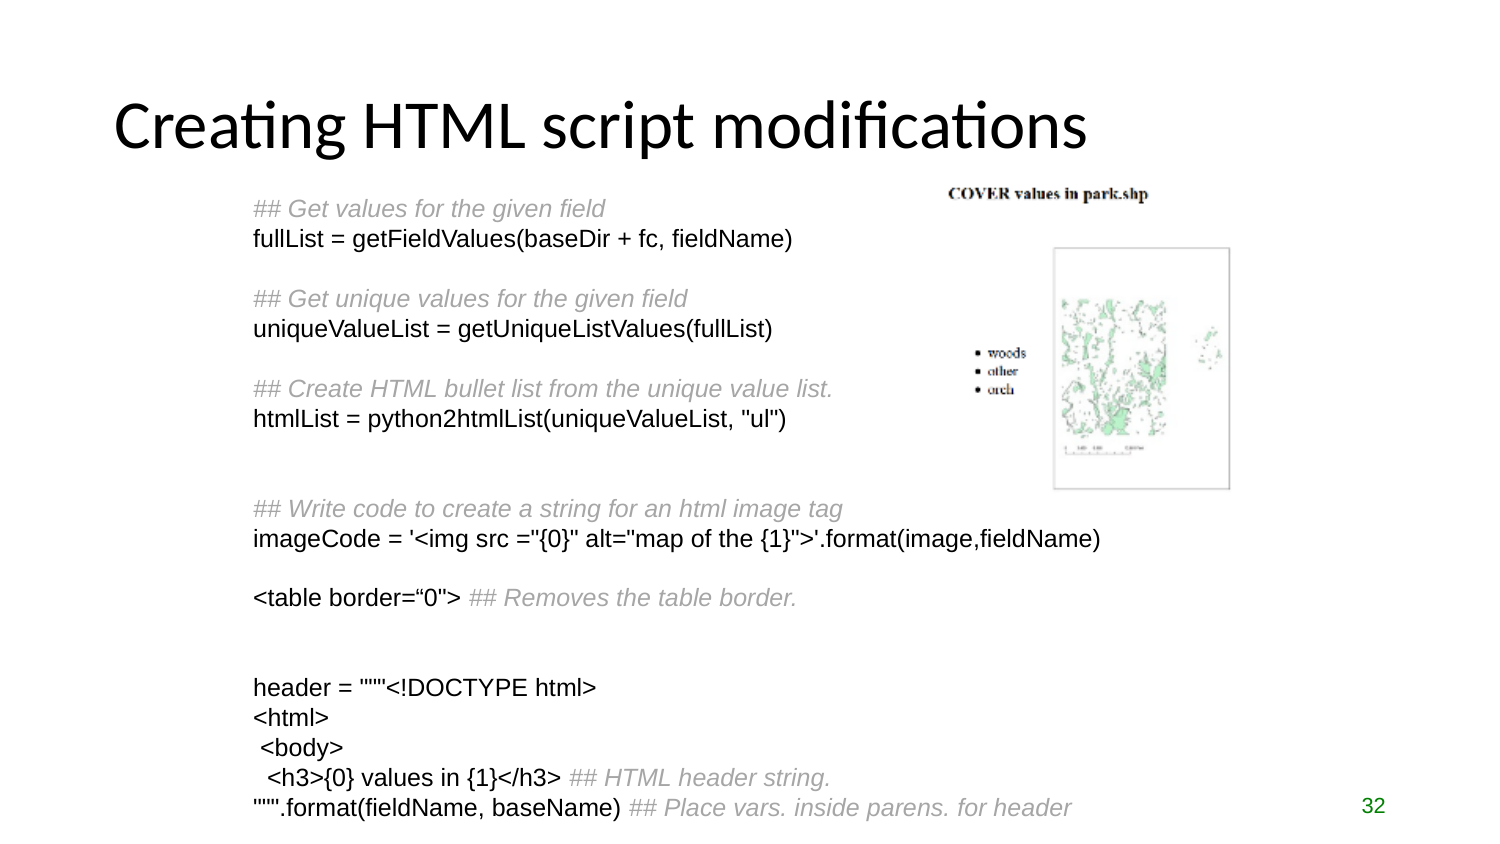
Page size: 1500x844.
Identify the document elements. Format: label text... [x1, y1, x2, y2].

slide_number 32 [1059, 782, 1397, 827]
title Creating HTML script modifications [103, 44, 1397, 208]
picture [946, 185, 1232, 493]
text_box ## Get values for the given field fullList = getFieldValues(baseDir + fc, fieldName) ## Get unique values for the given field uniqueValueList = getUniqueListValues(fullList) ## Create HTML bullet list from the unique value list. htmlList = python2htmlList(uniqueValueList, "ul") ## Write code to create a string for an html image tag imageCode = '<img src ="{0}" alt="map of the {1}">'.format(image,fieldName) <table border=“0"> ## Removes the table border. header = """<!DOCTYPE html> <html> <body> <h3>{0} values in {1}</h3> ## HTML header string. """.format(fieldName, baseName) ## Place vars. inside parens. for header [238, 208, 1263, 829]
